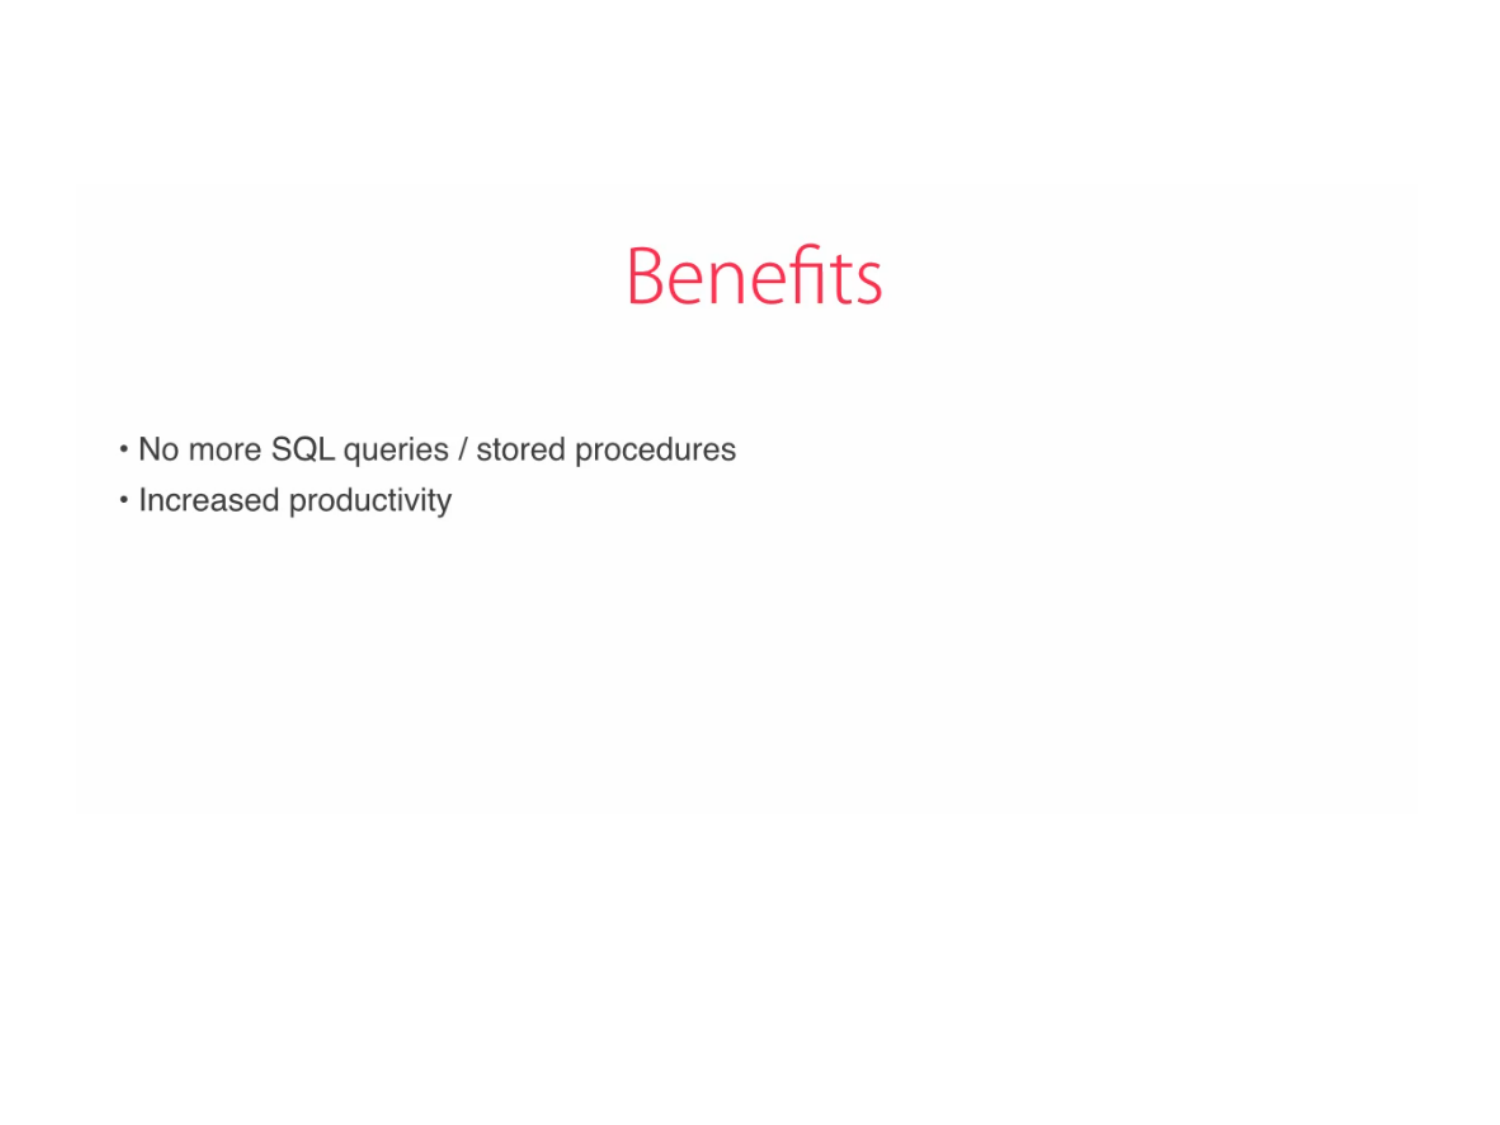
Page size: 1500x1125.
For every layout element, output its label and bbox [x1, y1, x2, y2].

picture [76, 184, 1418, 814]
